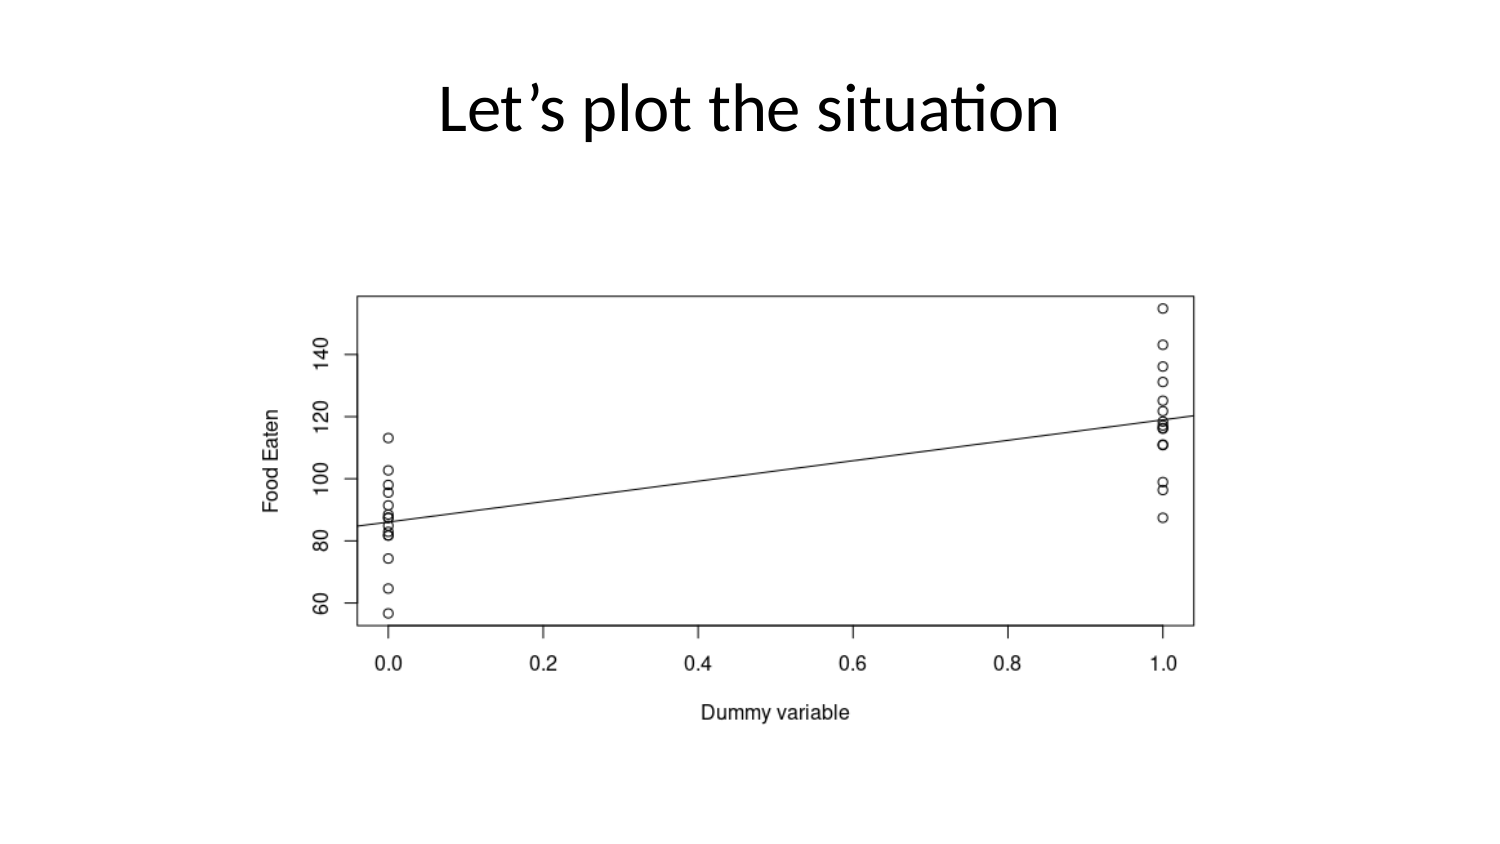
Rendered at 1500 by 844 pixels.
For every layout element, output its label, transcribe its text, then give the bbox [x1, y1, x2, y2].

picture [255, 195, 1247, 753]
title Let’s plot the situation [75, 33, 1425, 175]
